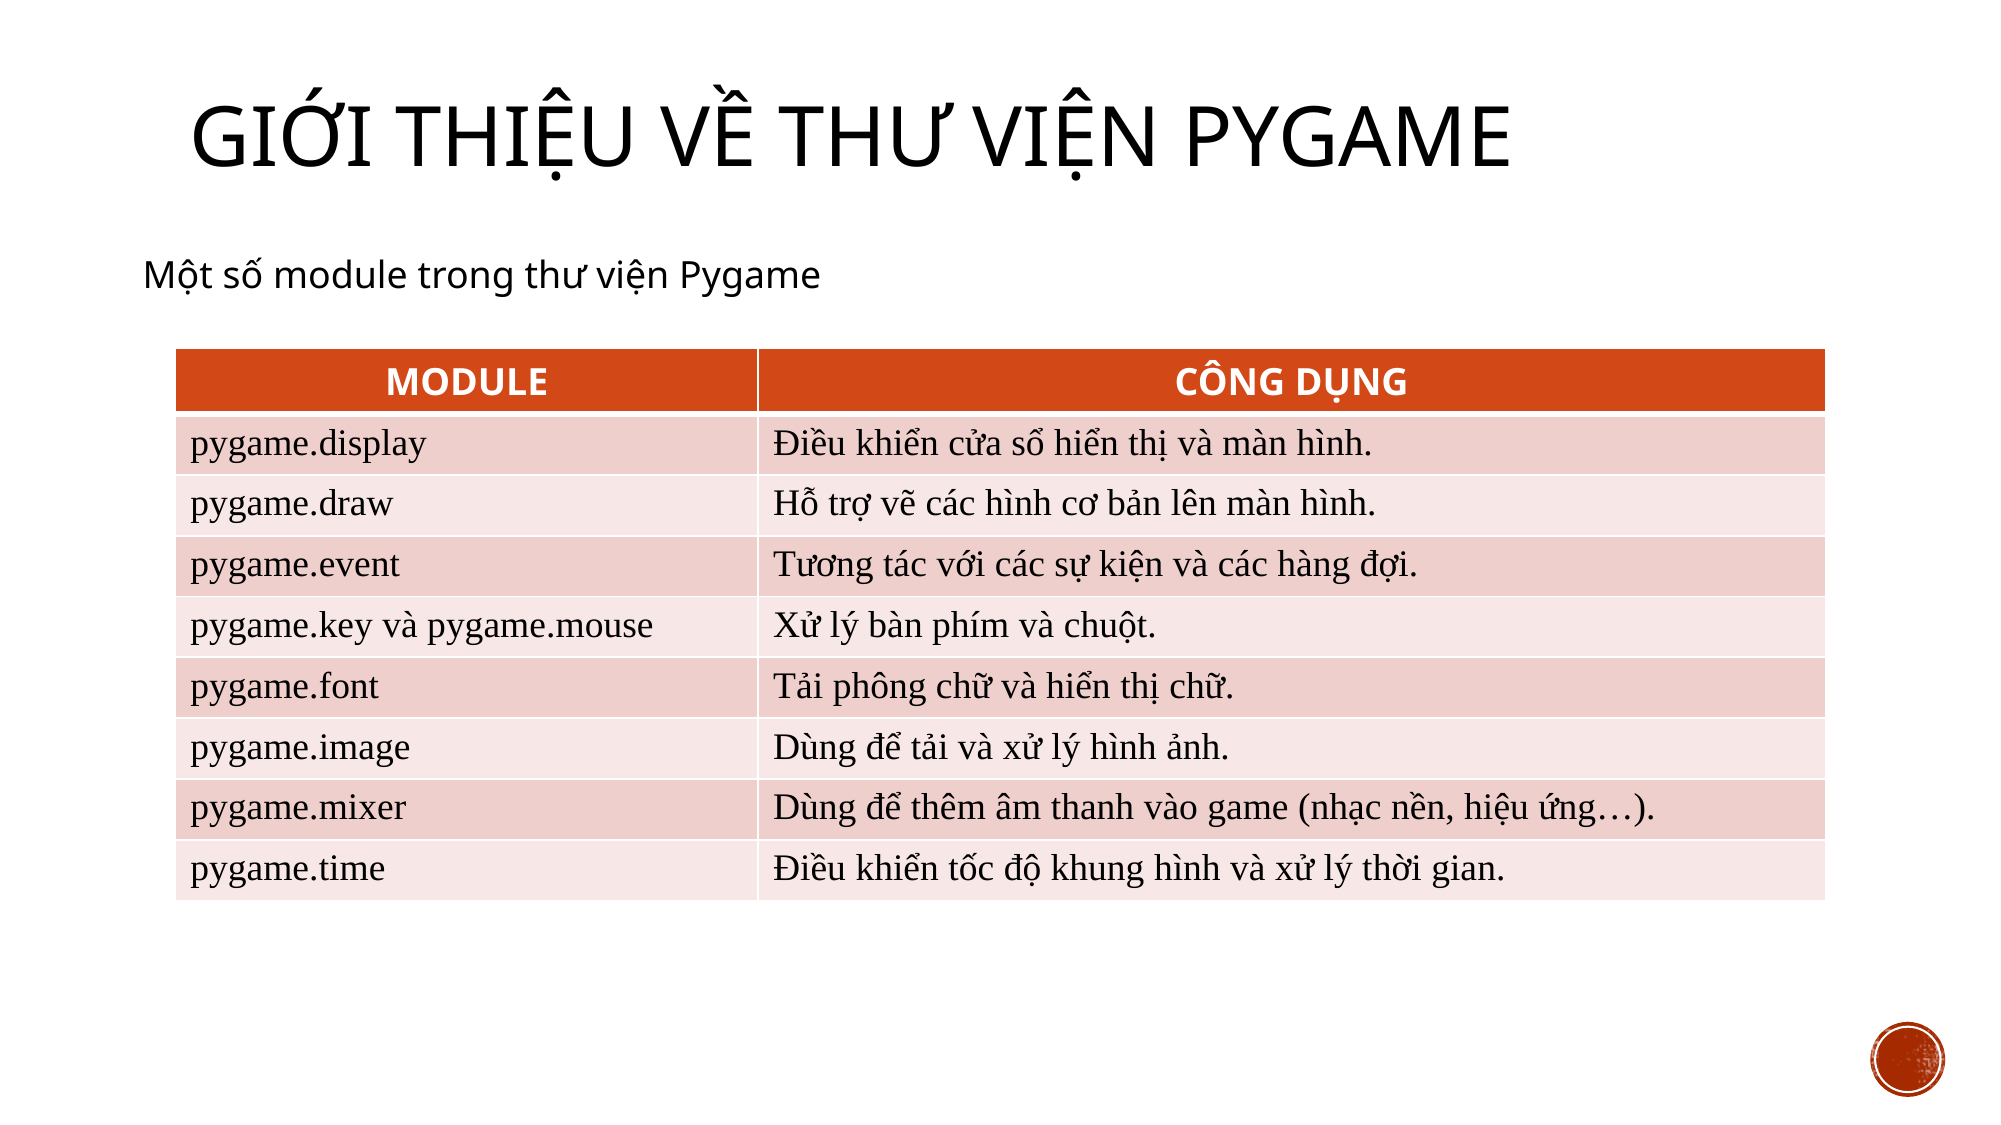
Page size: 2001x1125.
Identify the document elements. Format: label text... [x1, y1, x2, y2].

table_cell pygame.font [176, 658, 757, 717]
table_cell Dùng để thêm âm thanh vào game (nhạc nền, hiệu ứng…). [759, 780, 1825, 839]
table_cell pygame.event [176, 537, 757, 596]
table_cell Tương tác với các sự kiện và các hàng đợi. [759, 537, 1825, 596]
table_cell pygame.mixer [176, 780, 757, 839]
table_cell Dùng để tải và xử lý hình ảnh. [759, 719, 1825, 778]
table_header CÔNG DỤNG [759, 349, 1825, 411]
table_cell Xử lý bàn phím và chuột. [759, 597, 1825, 656]
table_cell Hỗ trợ vẽ các hình cơ bản lên màn hình. [759, 476, 1825, 535]
table_cell pygame.time [176, 841, 757, 900]
table_cell pygame.image [176, 719, 757, 778]
table_cell pygame.display [176, 417, 757, 474]
table_cell pygame.key và pygame.mouse [176, 597, 757, 656]
title GiớI thiệu về thư viện pygame [174, 79, 1825, 200]
table_cell Tải phông chữ và hiển thị chữ. [759, 658, 1825, 717]
table_header MODULE [176, 349, 757, 411]
text_box Một số module trong thư viện Pygame [127, 243, 837, 304]
table_cell pygame.draw [176, 476, 757, 535]
table_cell Điều khiển tốc độ khung hình và xử lý thời gian. [759, 841, 1825, 900]
table_cell Điều khiển cửa sổ hiển thị và màn hình. [759, 417, 1825, 474]
